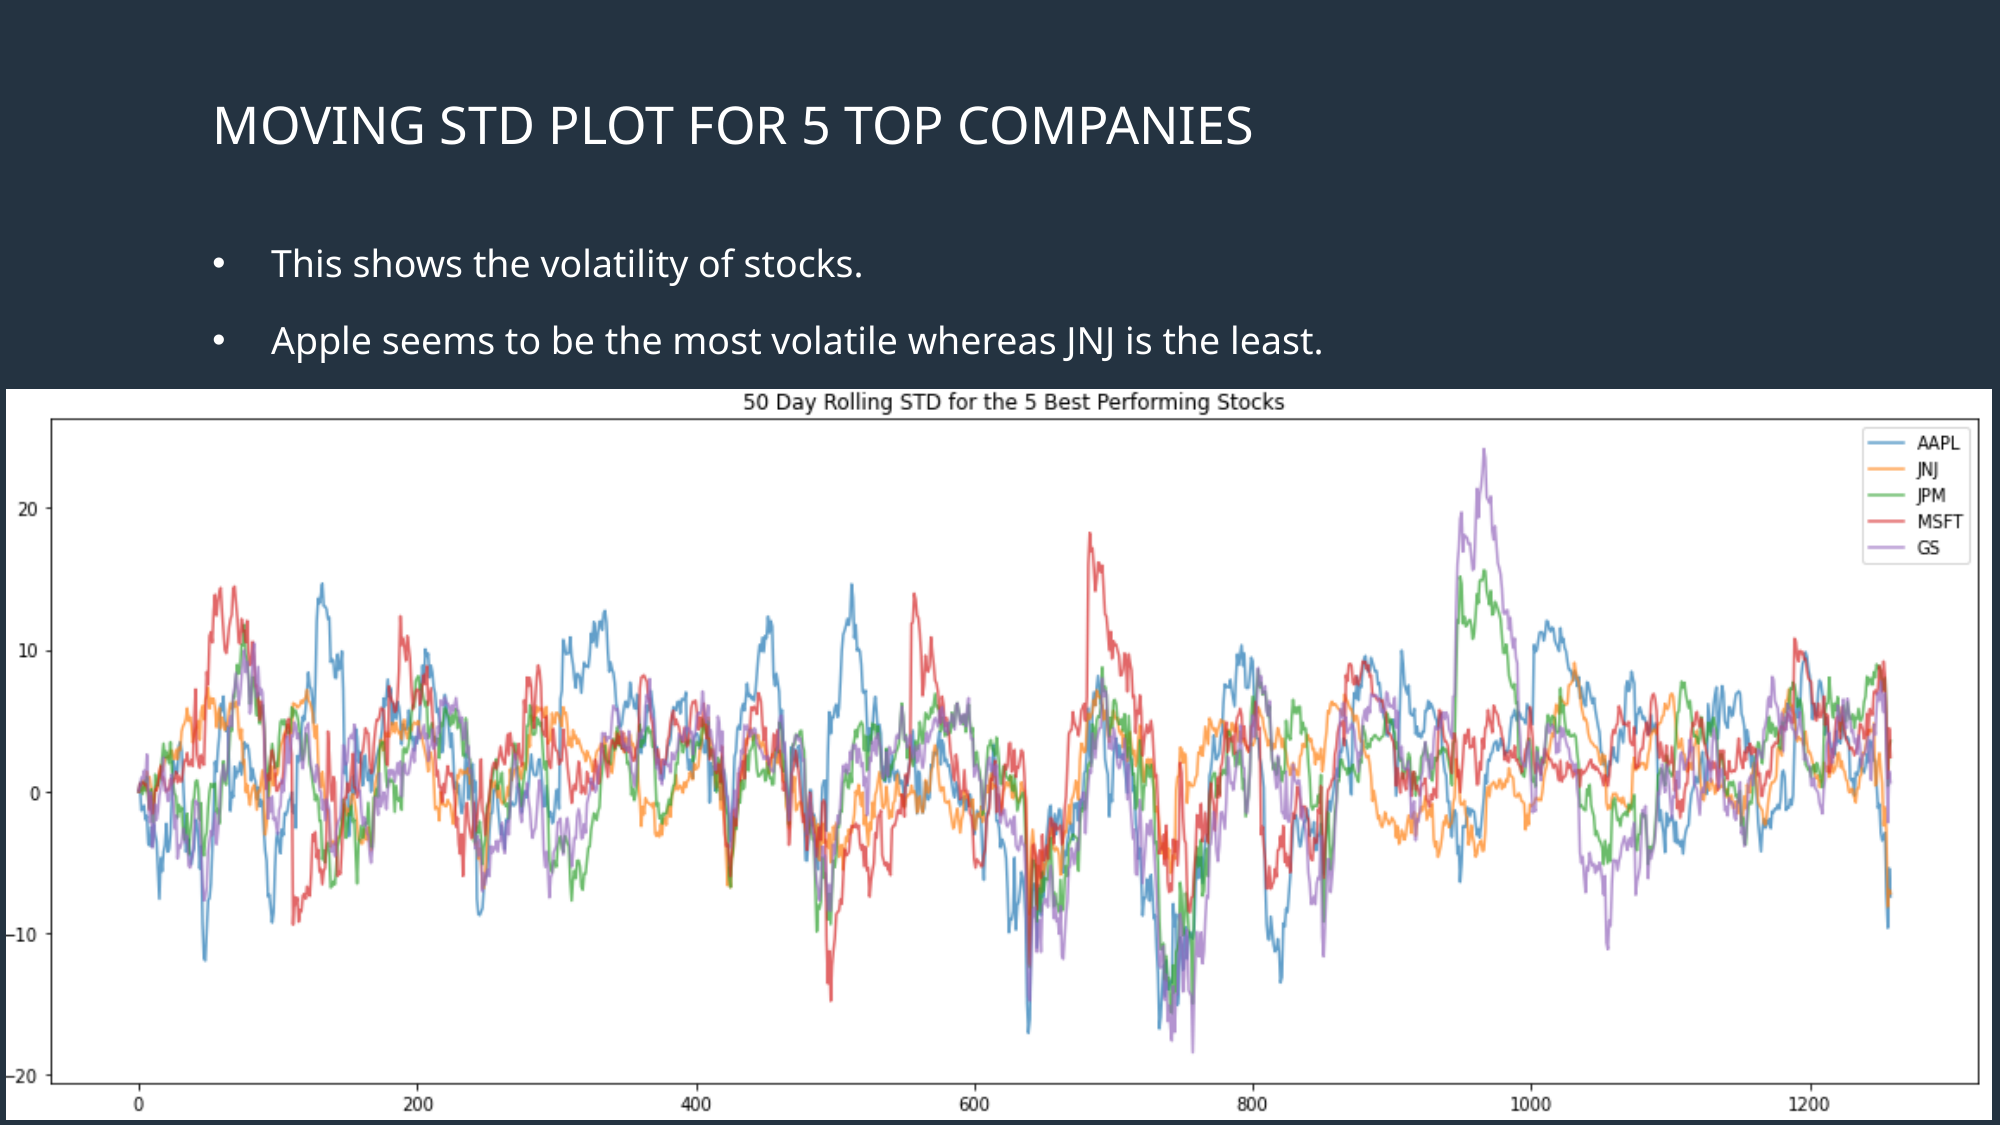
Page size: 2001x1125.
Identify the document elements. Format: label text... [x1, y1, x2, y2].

text_box This shows the volatility of stocks. Apple seems to be the most volatile whereas JNJ is the least. [197, 225, 1878, 370]
picture [6, 388, 1992, 1120]
text_box MOVING StD PLOT FOR 5 TOP COMPANIES [197, 84, 1958, 225]
